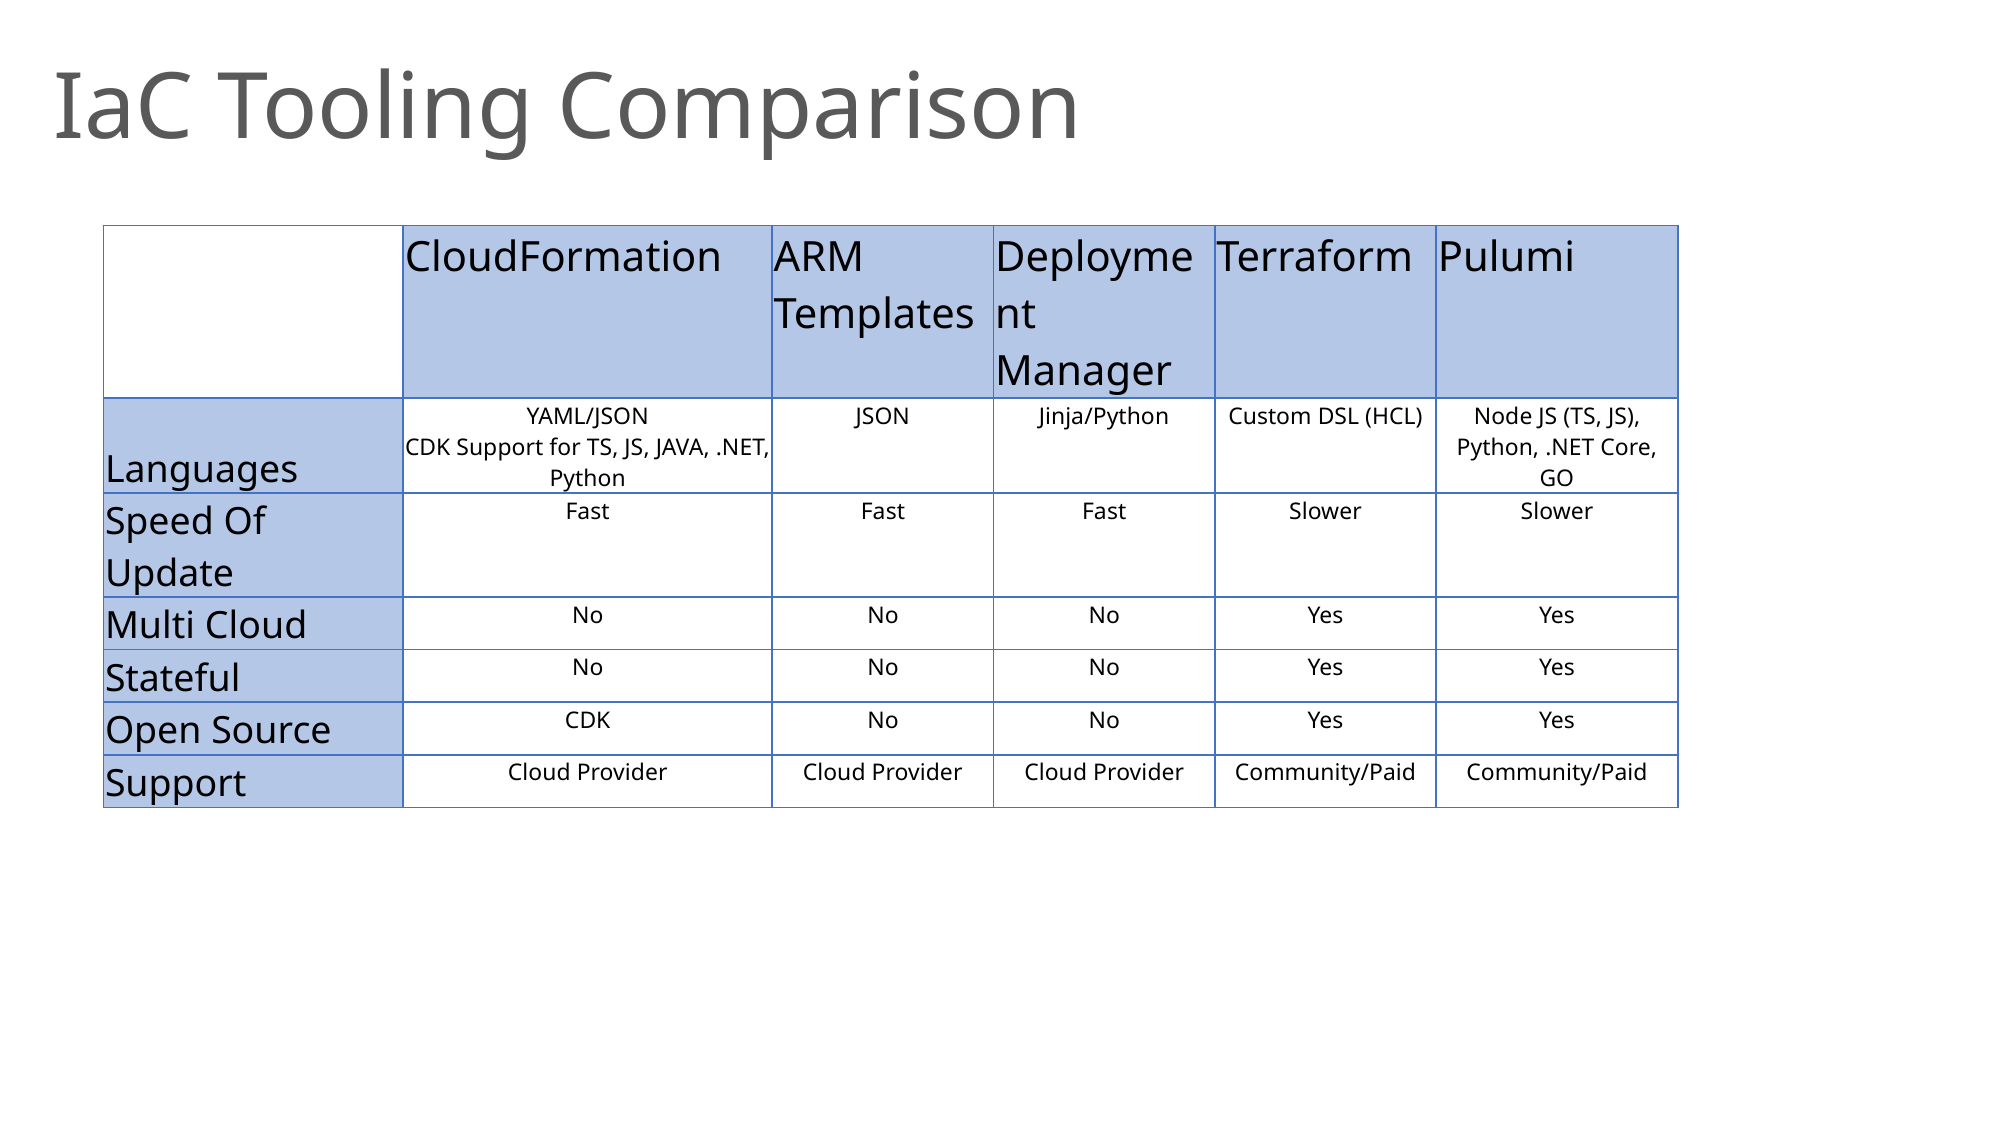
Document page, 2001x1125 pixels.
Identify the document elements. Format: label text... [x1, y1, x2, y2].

table_cell Community/Paid [1216, 756, 1435, 807]
table_header ARM Templates [773, 226, 993, 397]
title IaC Tooling Comparison [38, 0, 1764, 218]
table_cell Support [104, 756, 402, 807]
table_cell No [404, 598, 771, 649]
table_header Pulumi [1437, 226, 1677, 397]
table_cell Slower [1437, 494, 1677, 596]
table_cell YAML/JSON CDK Support for TS, JS, JAVA, .NET, Python [404, 399, 771, 492]
table_cell Jinja/Python [994, 399, 1214, 492]
table_cell Multi Cloud [104, 598, 402, 649]
table_cell Stateful [104, 650, 402, 701]
table_cell Languages [104, 399, 402, 492]
table_cell Slower [1216, 494, 1435, 596]
table_cell Yes [1216, 598, 1435, 649]
table_cell Yes [1437, 598, 1677, 649]
table_cell No [404, 650, 771, 701]
table_cell Custom DSL (HCL) [1216, 399, 1435, 492]
table_cell CDK [404, 703, 771, 754]
table_cell Fast [773, 494, 993, 596]
table_cell No [773, 598, 993, 649]
table_cell No [773, 703, 993, 754]
table_cell Yes [1216, 650, 1435, 701]
table_cell Fast [994, 494, 1214, 596]
table_cell Open Source [104, 703, 402, 754]
table_cell Fast [404, 494, 771, 596]
table_cell Yes [1216, 703, 1435, 754]
table_header Terraform [1216, 226, 1435, 397]
table_cell JSON [773, 399, 993, 492]
table_cell Yes [1437, 703, 1677, 754]
table_cell No [994, 650, 1214, 701]
table_header Deployment Manager [994, 226, 1214, 397]
table_cell Cloud Provider [773, 756, 993, 807]
table_header CloudFormation [404, 226, 771, 397]
table_header [104, 226, 402, 397]
table_cell Speed Of Update [104, 494, 402, 596]
table_cell Node JS (TS, JS), Python, .NET Core, GO [1437, 399, 1677, 492]
table_cell Community/Paid [1437, 756, 1677, 807]
table_cell No [773, 650, 993, 701]
table_cell No [994, 598, 1214, 649]
table_cell Cloud Provider [404, 756, 771, 807]
table_cell Cloud Provider [994, 756, 1214, 807]
table_cell No [994, 703, 1214, 754]
table_cell Yes [1437, 650, 1677, 701]
